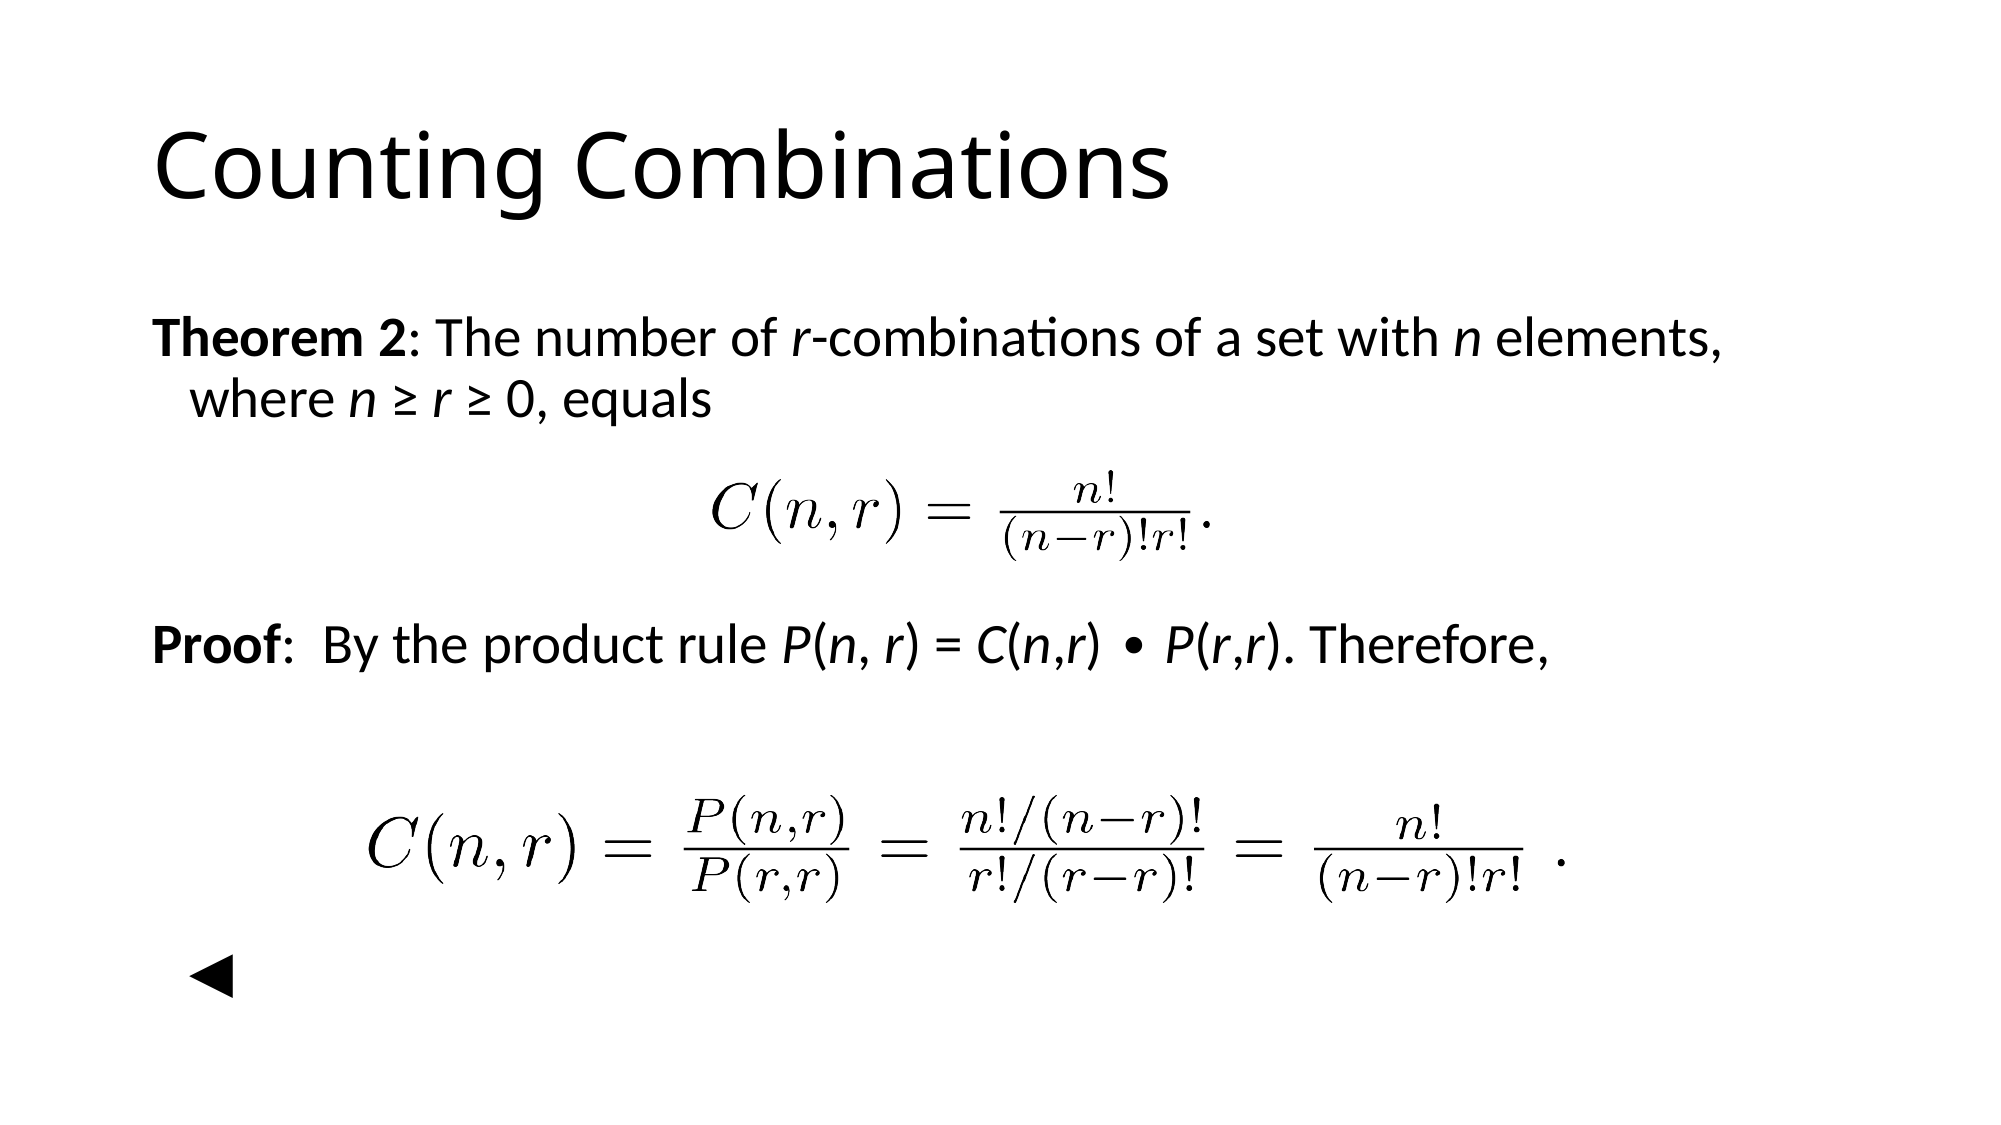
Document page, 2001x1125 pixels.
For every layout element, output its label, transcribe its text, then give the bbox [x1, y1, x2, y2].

picture [712, 470, 1210, 561]
list Theorem 2: The number of r-combinations of a set with n elements, where n ≥ r ≥ 0, equals Proof: By the product rule P(n, r) = C(n,r) ∙ P(r,r). Therefore, ◀︎ [137, 299, 1863, 1014]
picture [367, 794, 1565, 903]
title Counting Combinations [137, 59, 1863, 278]
